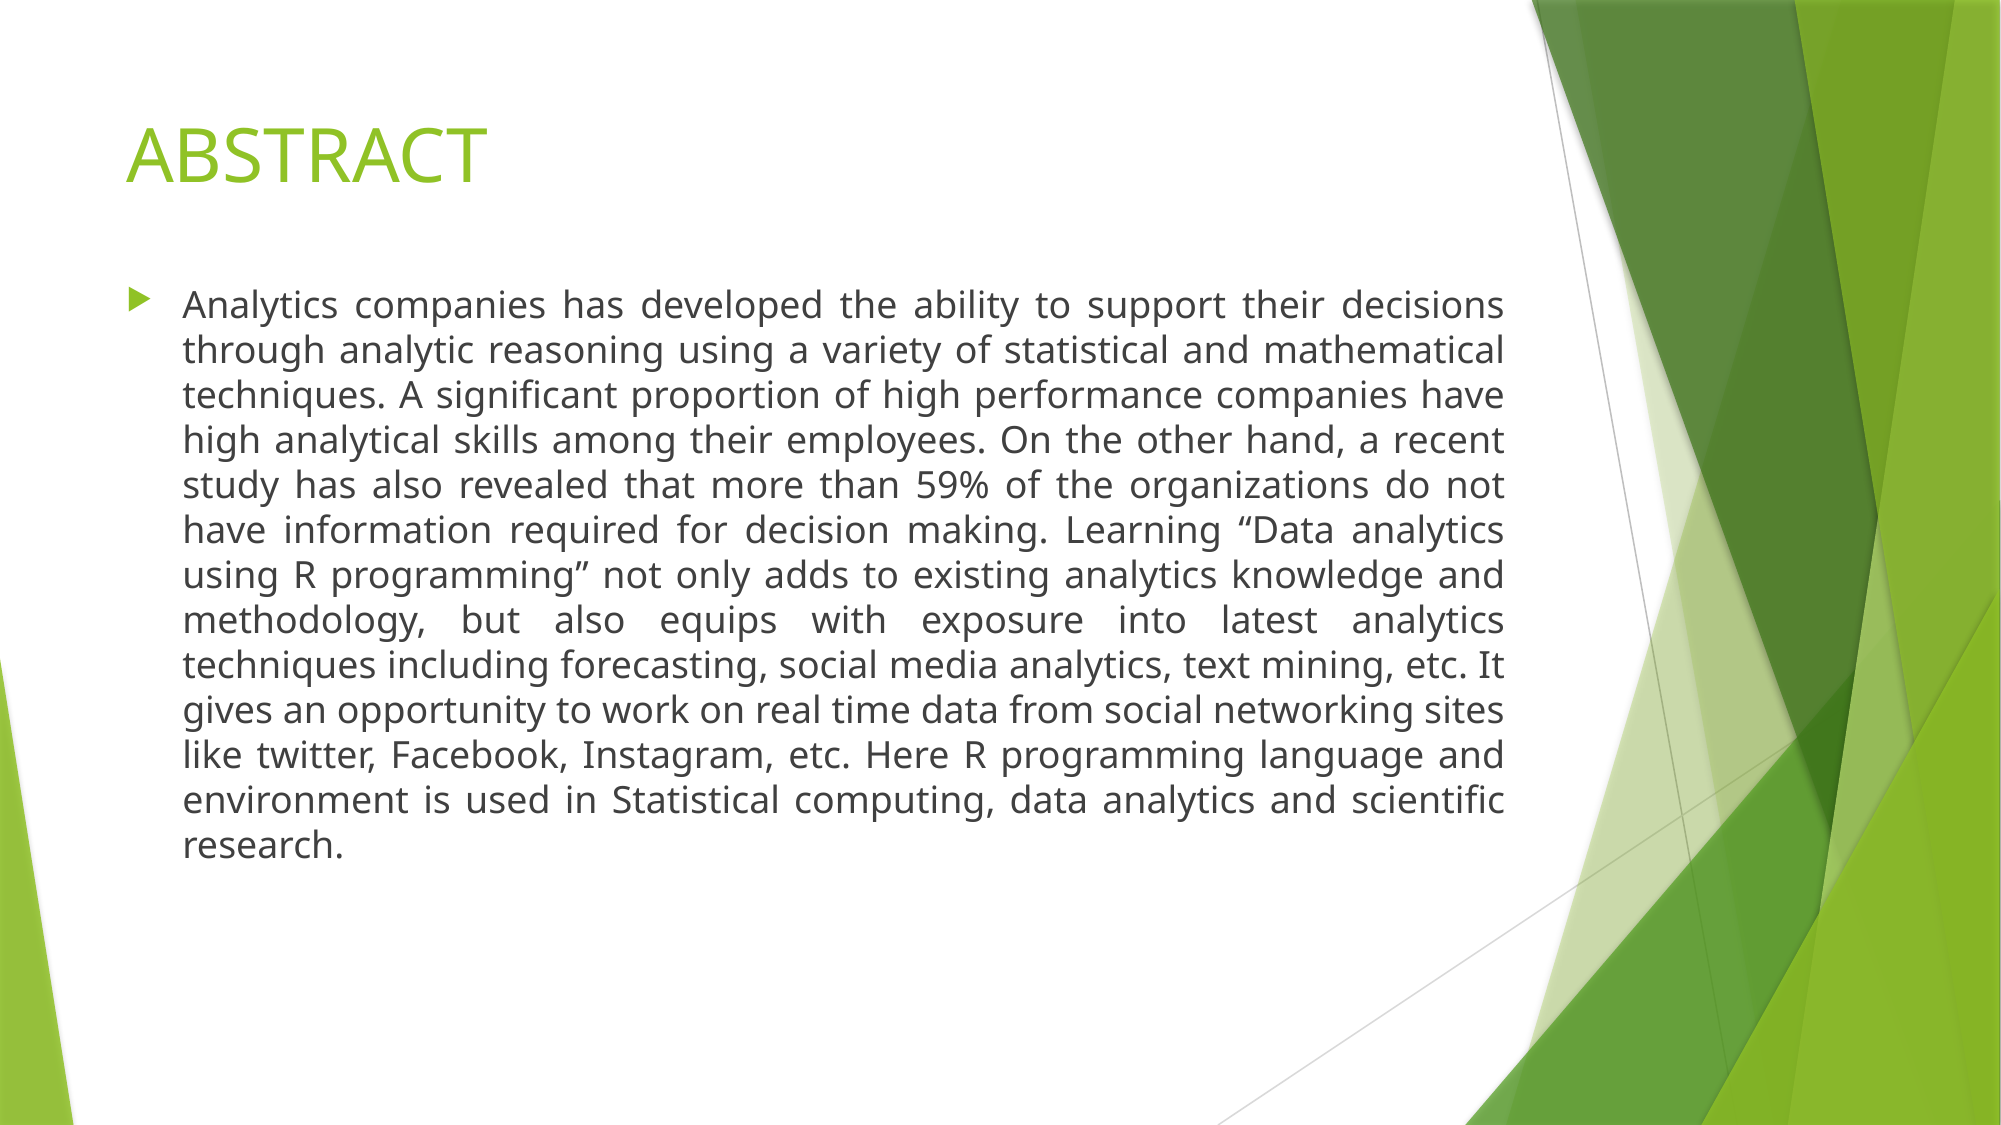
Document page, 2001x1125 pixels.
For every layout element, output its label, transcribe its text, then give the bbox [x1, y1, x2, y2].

title ABSTRACT [111, 99, 1522, 273]
list Analytics companies has developed the ability to support their decisions through analytic reasoning using a variety of statistical and mathematical techniques. A significant proportion of high performance companies have high analytical skills among their employees. On the other hand, a recent study has also revealed that more than 59% of the organizations do not have information required for decision making. Learning “Data analytics using R programming” not only adds to existing analytics knowledge and methodology, but also equips with exposure into latest analytics techniques including forecasting, social media analytics, text mining, etc. It gives an opportunity to work on real time data from social networking sites like twitter, Facebook, Instagram, etc. Here R programming language and environment is used in Statistical computing, data analytics and scientific research. [111, 273, 1522, 992]
